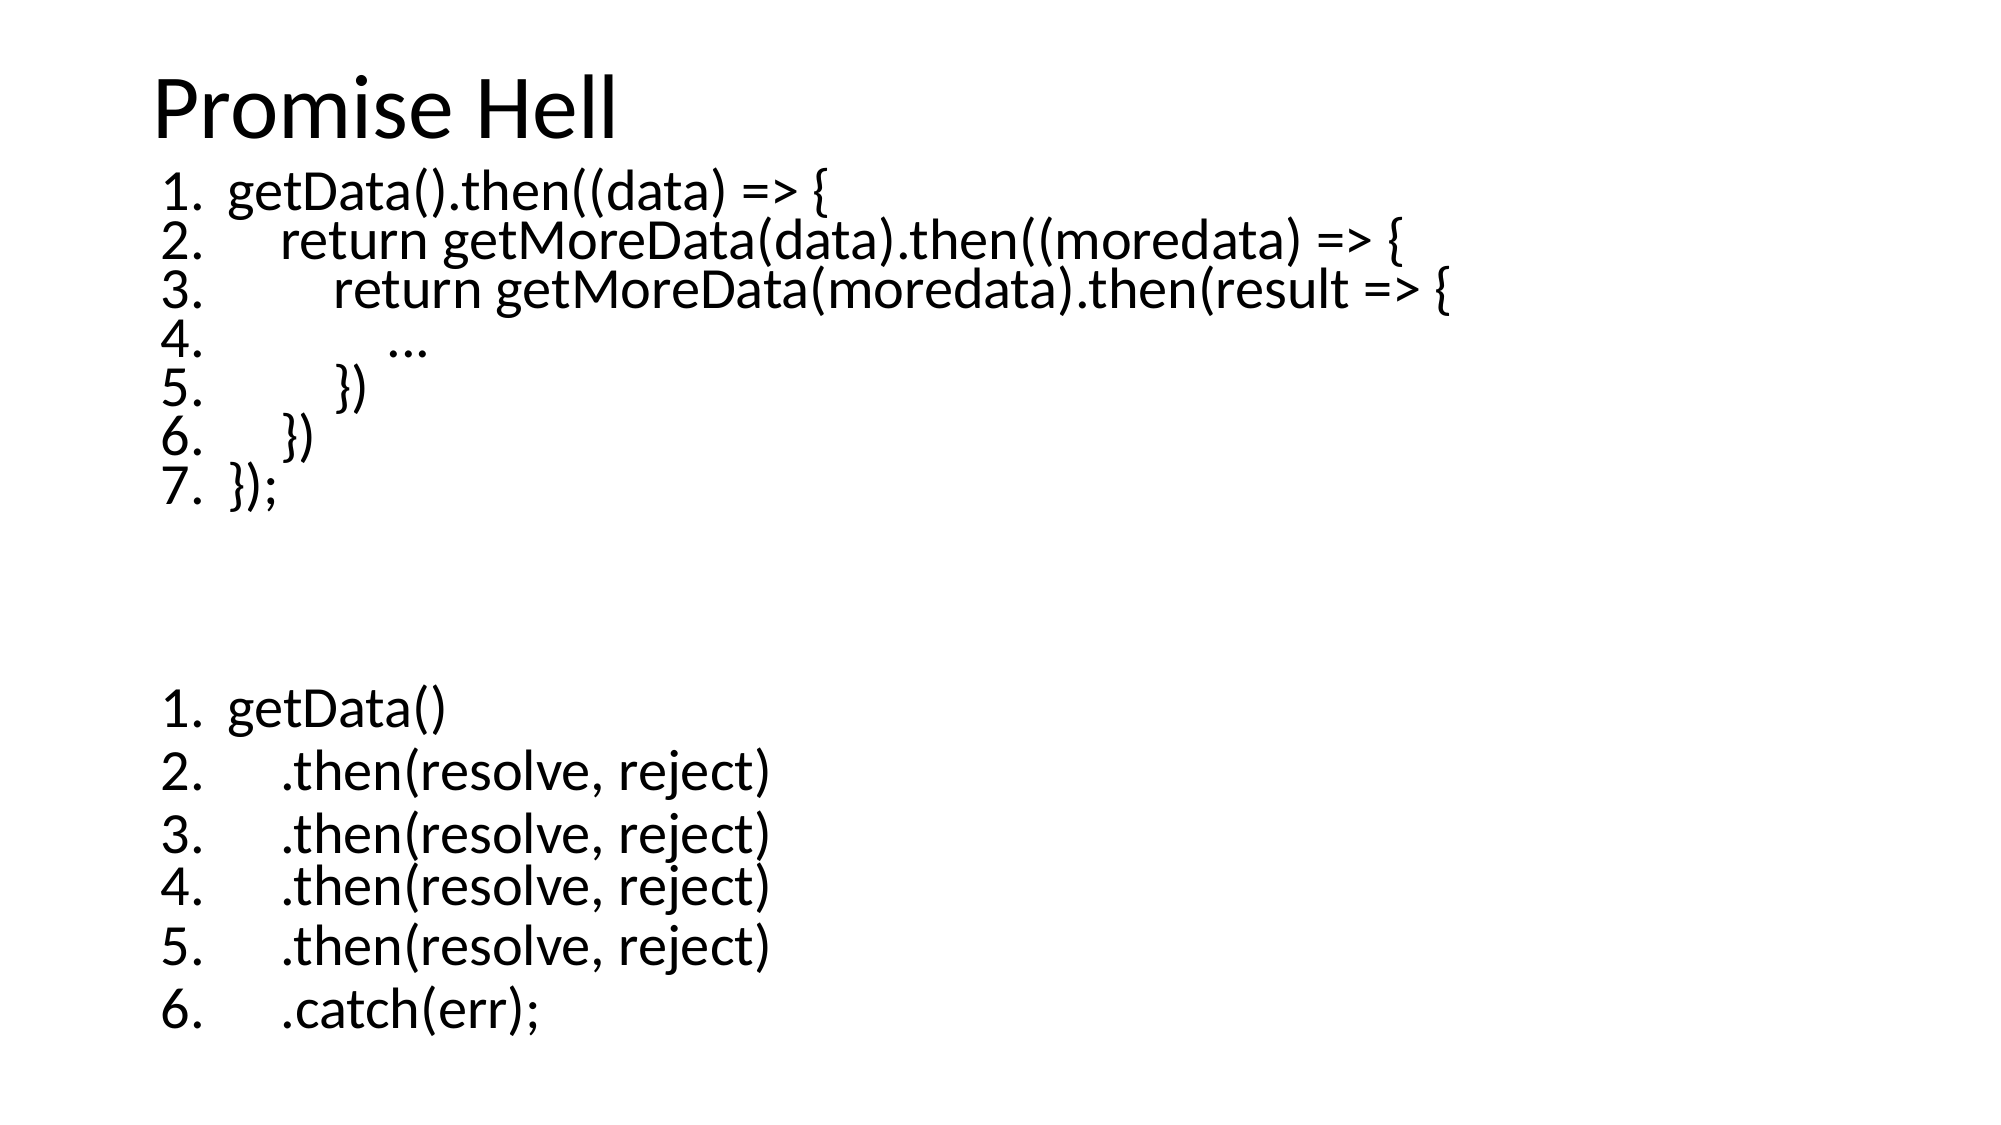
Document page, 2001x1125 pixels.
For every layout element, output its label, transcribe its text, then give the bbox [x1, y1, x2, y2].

list getData().then((data) => { return getMoreData(data).then((moredata) => { return getMoreData(moredata).then(result => { ... }) }) }); [137, 218, 1863, 540]
text_box getData() .then(resolve, reject) .then(resolve, reject) .then(resolve, reject) .then(resolve, reject) .catch(err); [137, 669, 1863, 1046]
title Promise Hell [137, 0, 1863, 218]
